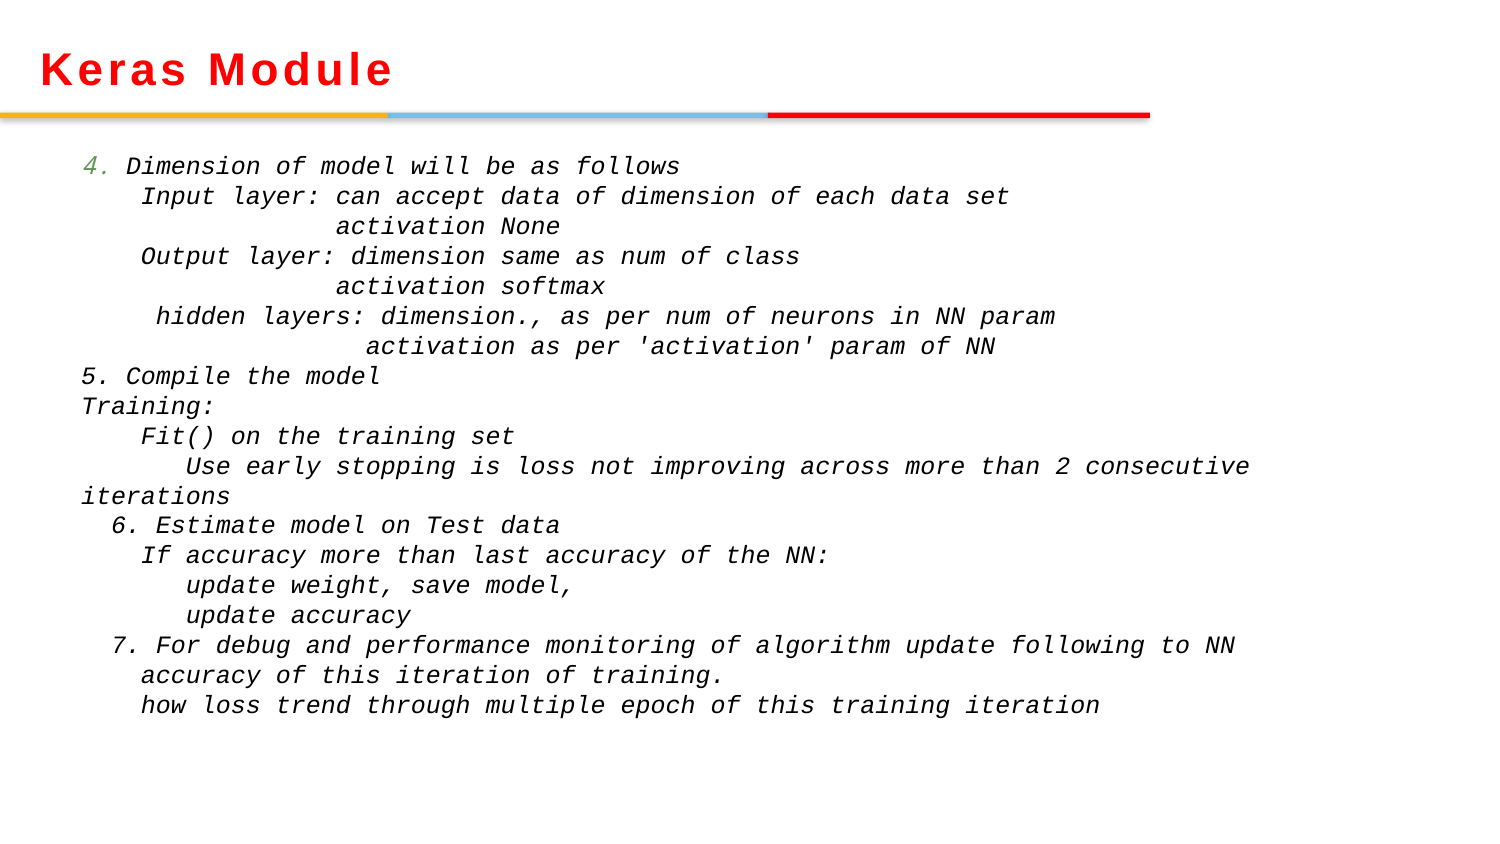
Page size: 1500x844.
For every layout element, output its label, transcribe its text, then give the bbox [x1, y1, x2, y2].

list Keras Module [40, 19, 1113, 115]
text_box 4. Dimension of model will be as follows Input layer: can accept data of dimension of each data set activation None Output layer: dimension same as num of class activation softmax hidden layers: dimension., as per num of neurons in NN param activation as per 'activation' param of NN 5. Compile the model Training: Fit() on the training set Use early stopping is loss not improving across more than 2 consecutive iterations 6. Estimate model on Test data If accuracy more than last accuracy of the NN: update weight, save model, update accuracy 7. For debug and performance monitoring of algorithm update following to NN accuracy of this iteration of training. how loss trend through multiple epoch of this training iteration [66, 142, 1335, 816]
